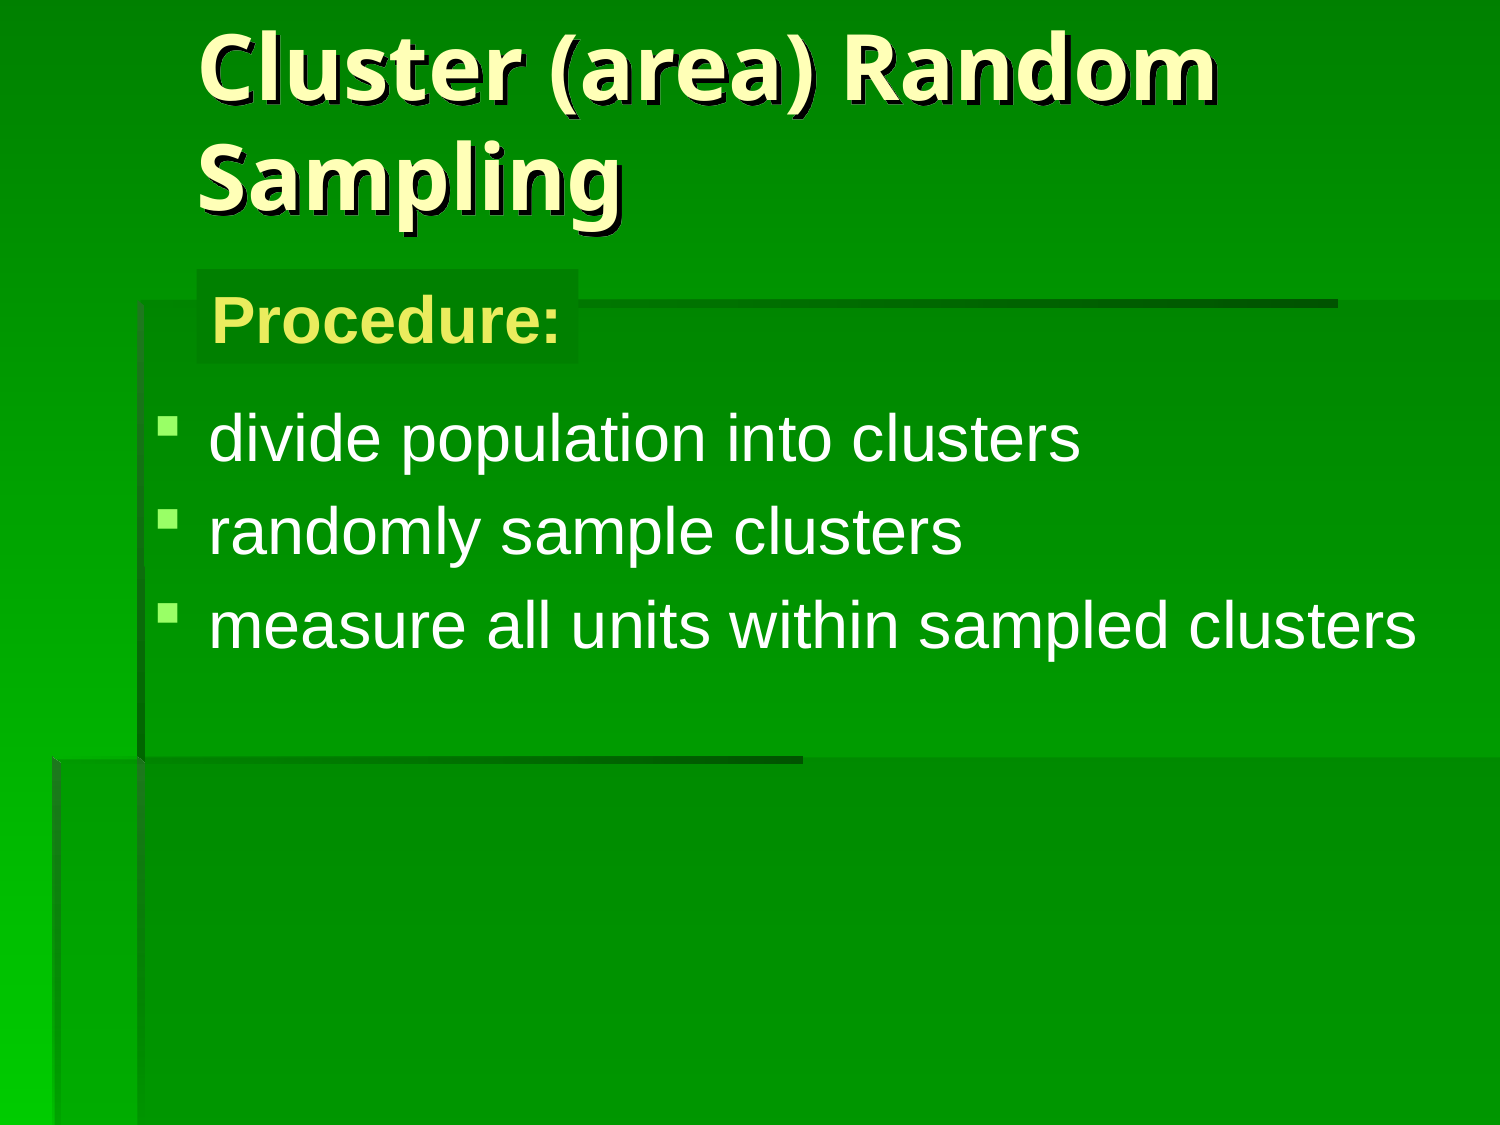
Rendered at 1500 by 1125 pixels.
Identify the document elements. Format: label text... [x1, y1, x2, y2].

list divide population into clusters randomly sample clusters measure all units within sampled clusters [137, 387, 1452, 1001]
text_box Procedure: [196, 269, 579, 364]
title Cluster (area) Random Sampling [181, 24, 1448, 213]
